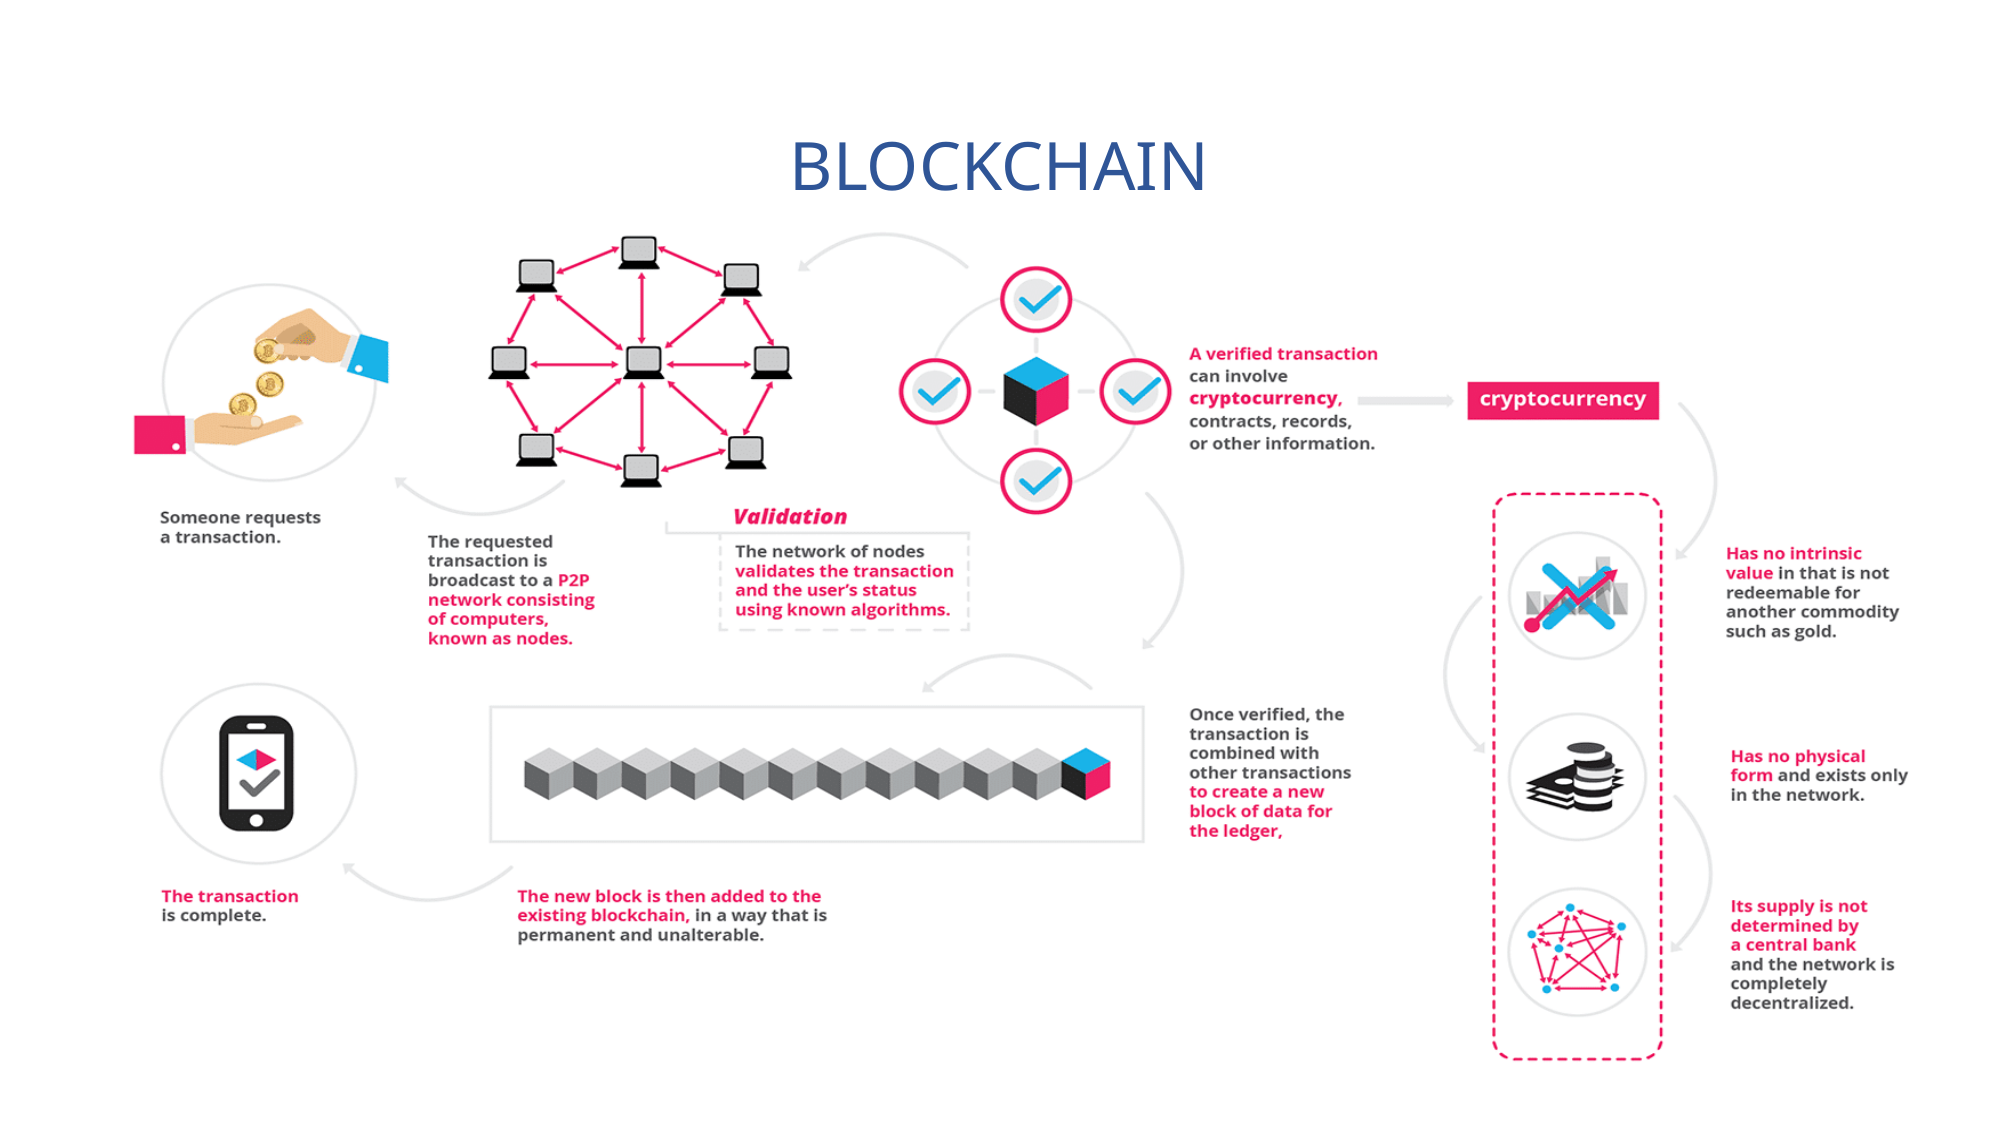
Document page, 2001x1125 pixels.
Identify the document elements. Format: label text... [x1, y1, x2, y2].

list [114, 204, 1941, 1090]
title BLOCKCHAIN [137, 59, 1863, 204]
